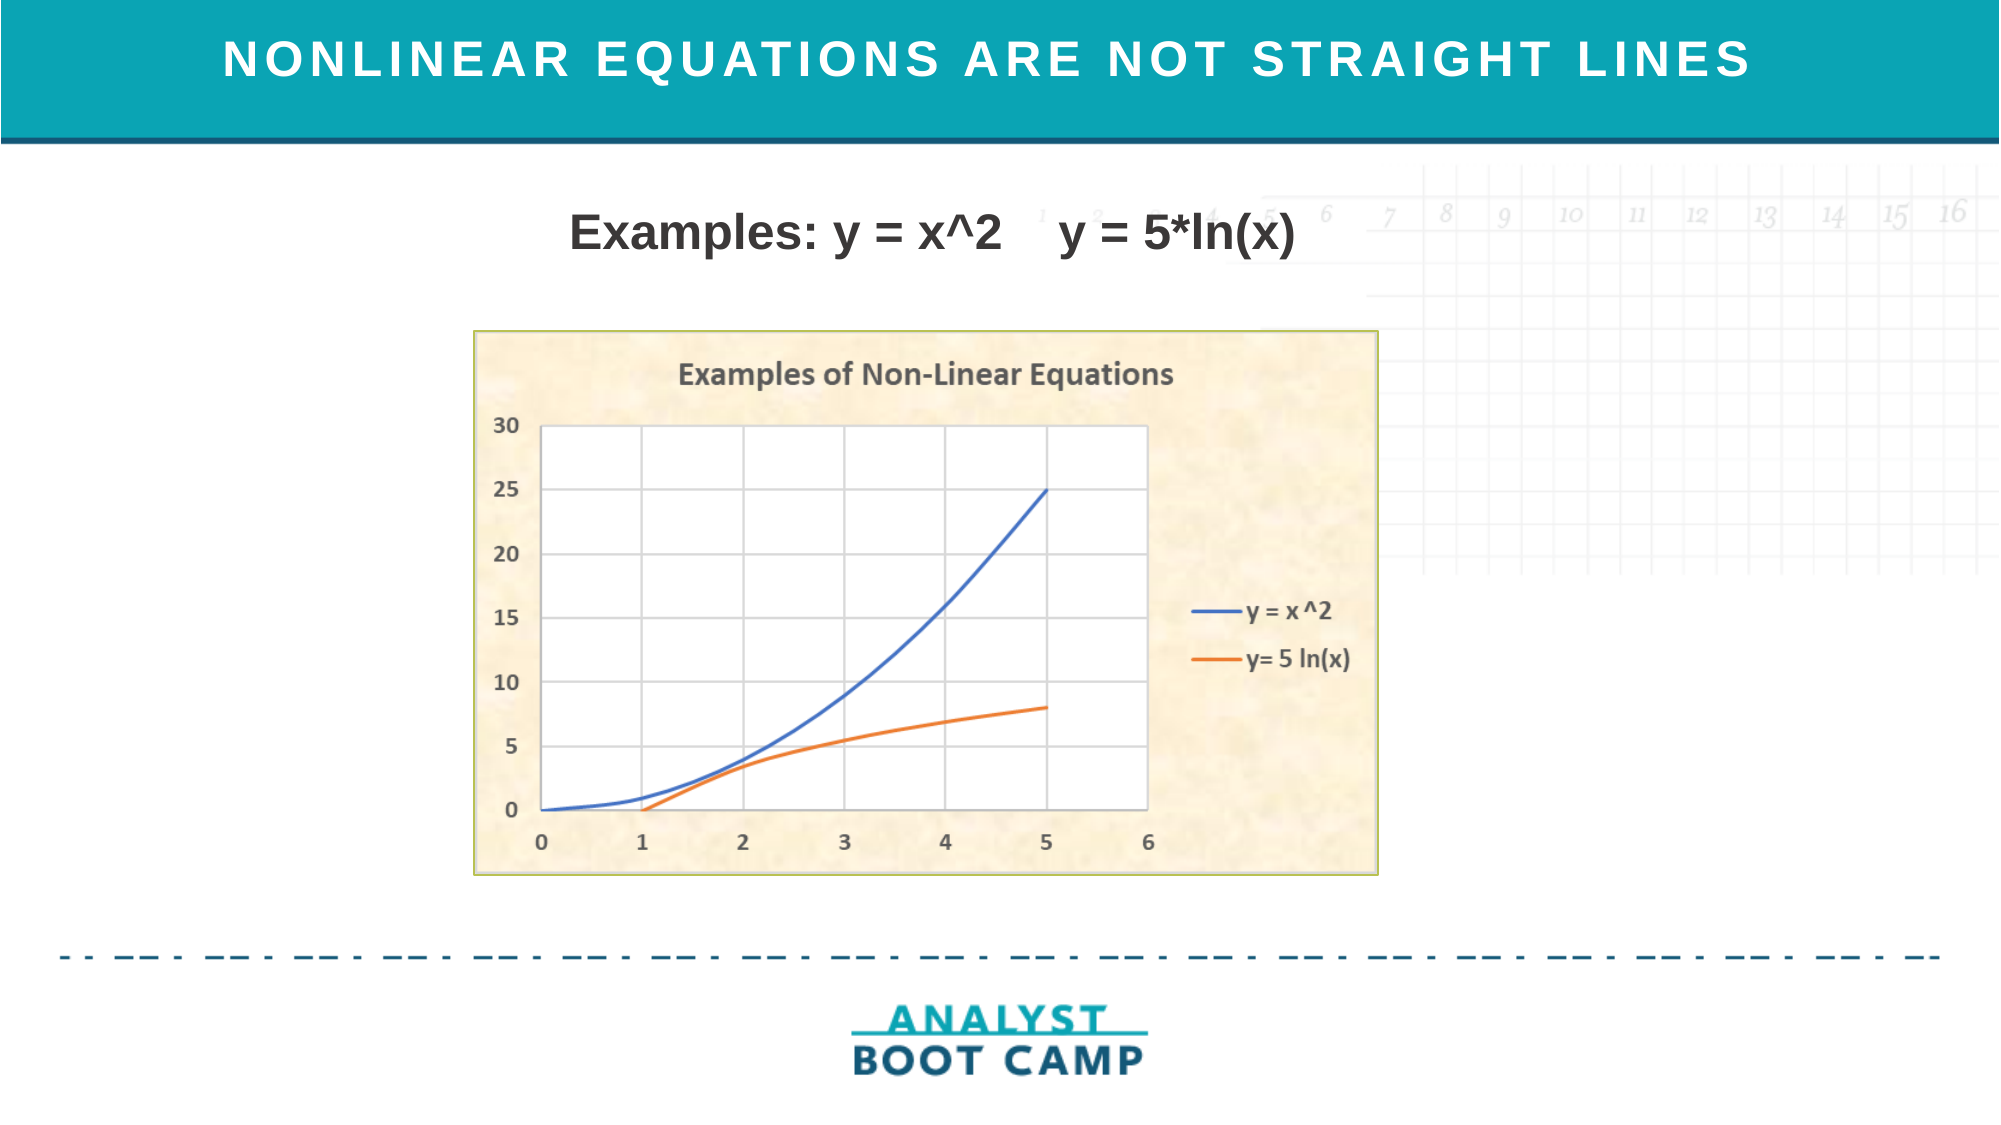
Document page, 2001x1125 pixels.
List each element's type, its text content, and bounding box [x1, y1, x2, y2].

list Examples: y = x^2 y = 5*ln(x) [134, 198, 1894, 824]
title NONLINEAR EQUATIONS ARE NOT STRAIGHT LINES [0, 0, 2000, 128]
picture [1, 128, 1999, 1125]
